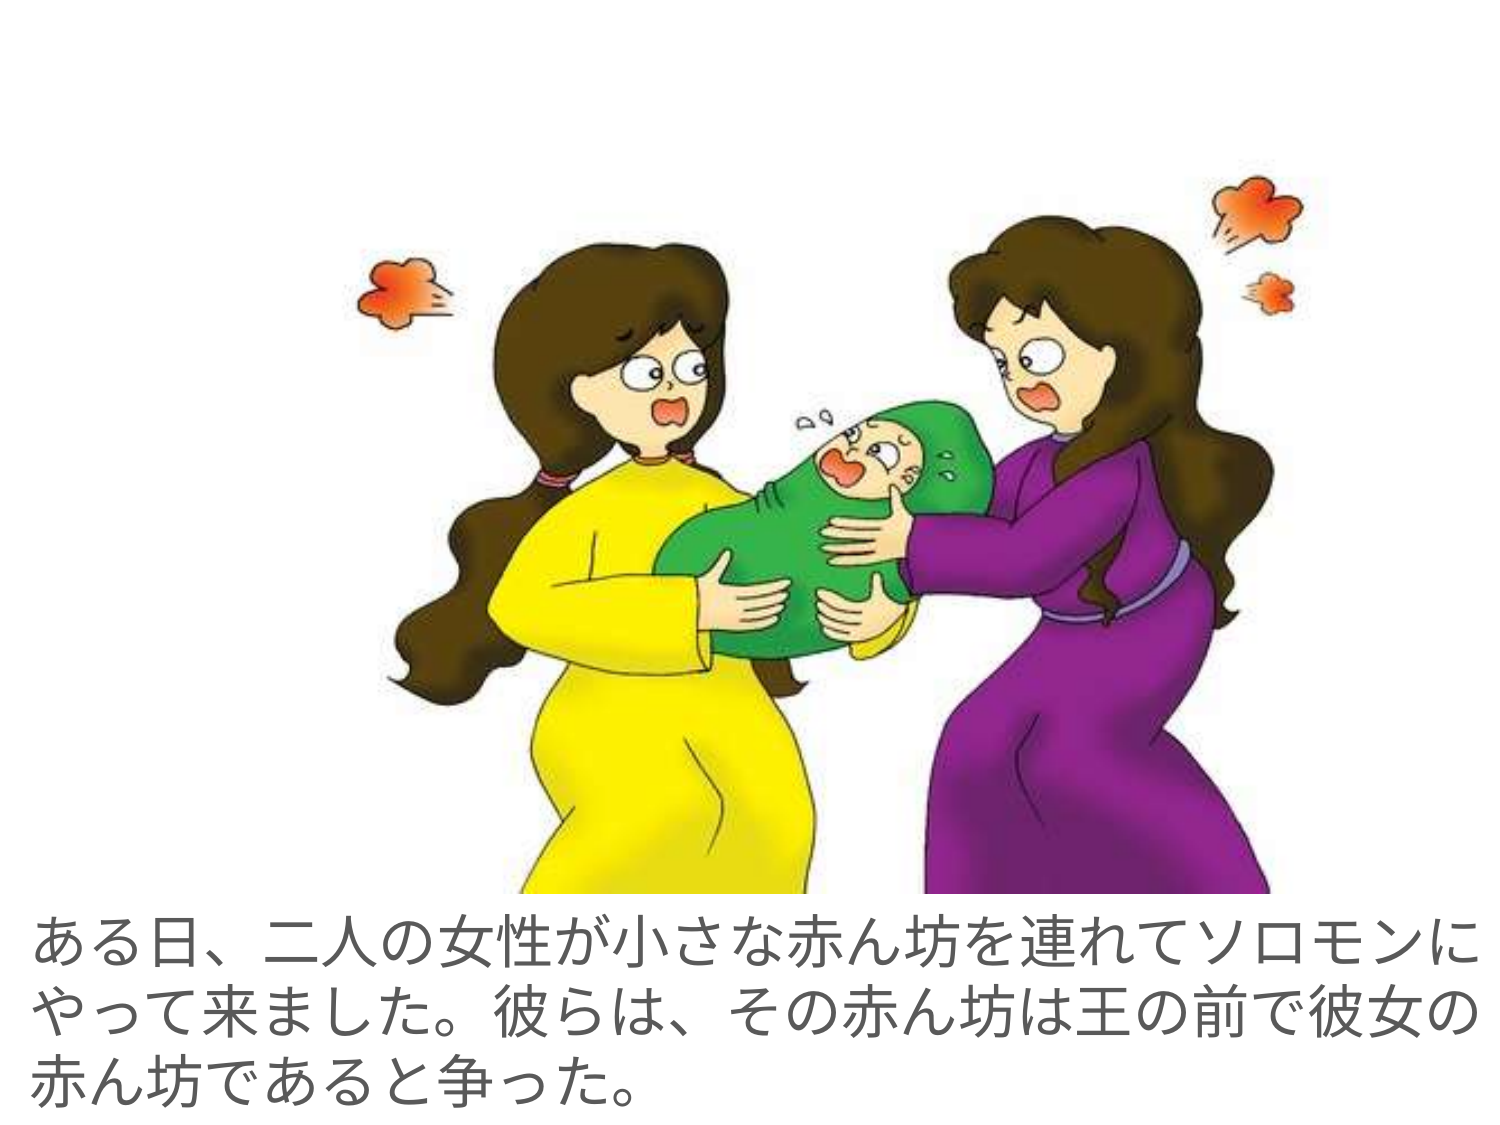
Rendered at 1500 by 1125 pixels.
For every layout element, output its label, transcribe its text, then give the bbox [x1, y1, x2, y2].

picture [1, 0, 1459, 894]
text_box ある日、二人の女性が小さな赤ん坊を連れてソロモンにやって来ました。彼らは、その赤ん坊は王の前で彼女の赤ん坊であると争った。 [14, 897, 1500, 1123]
